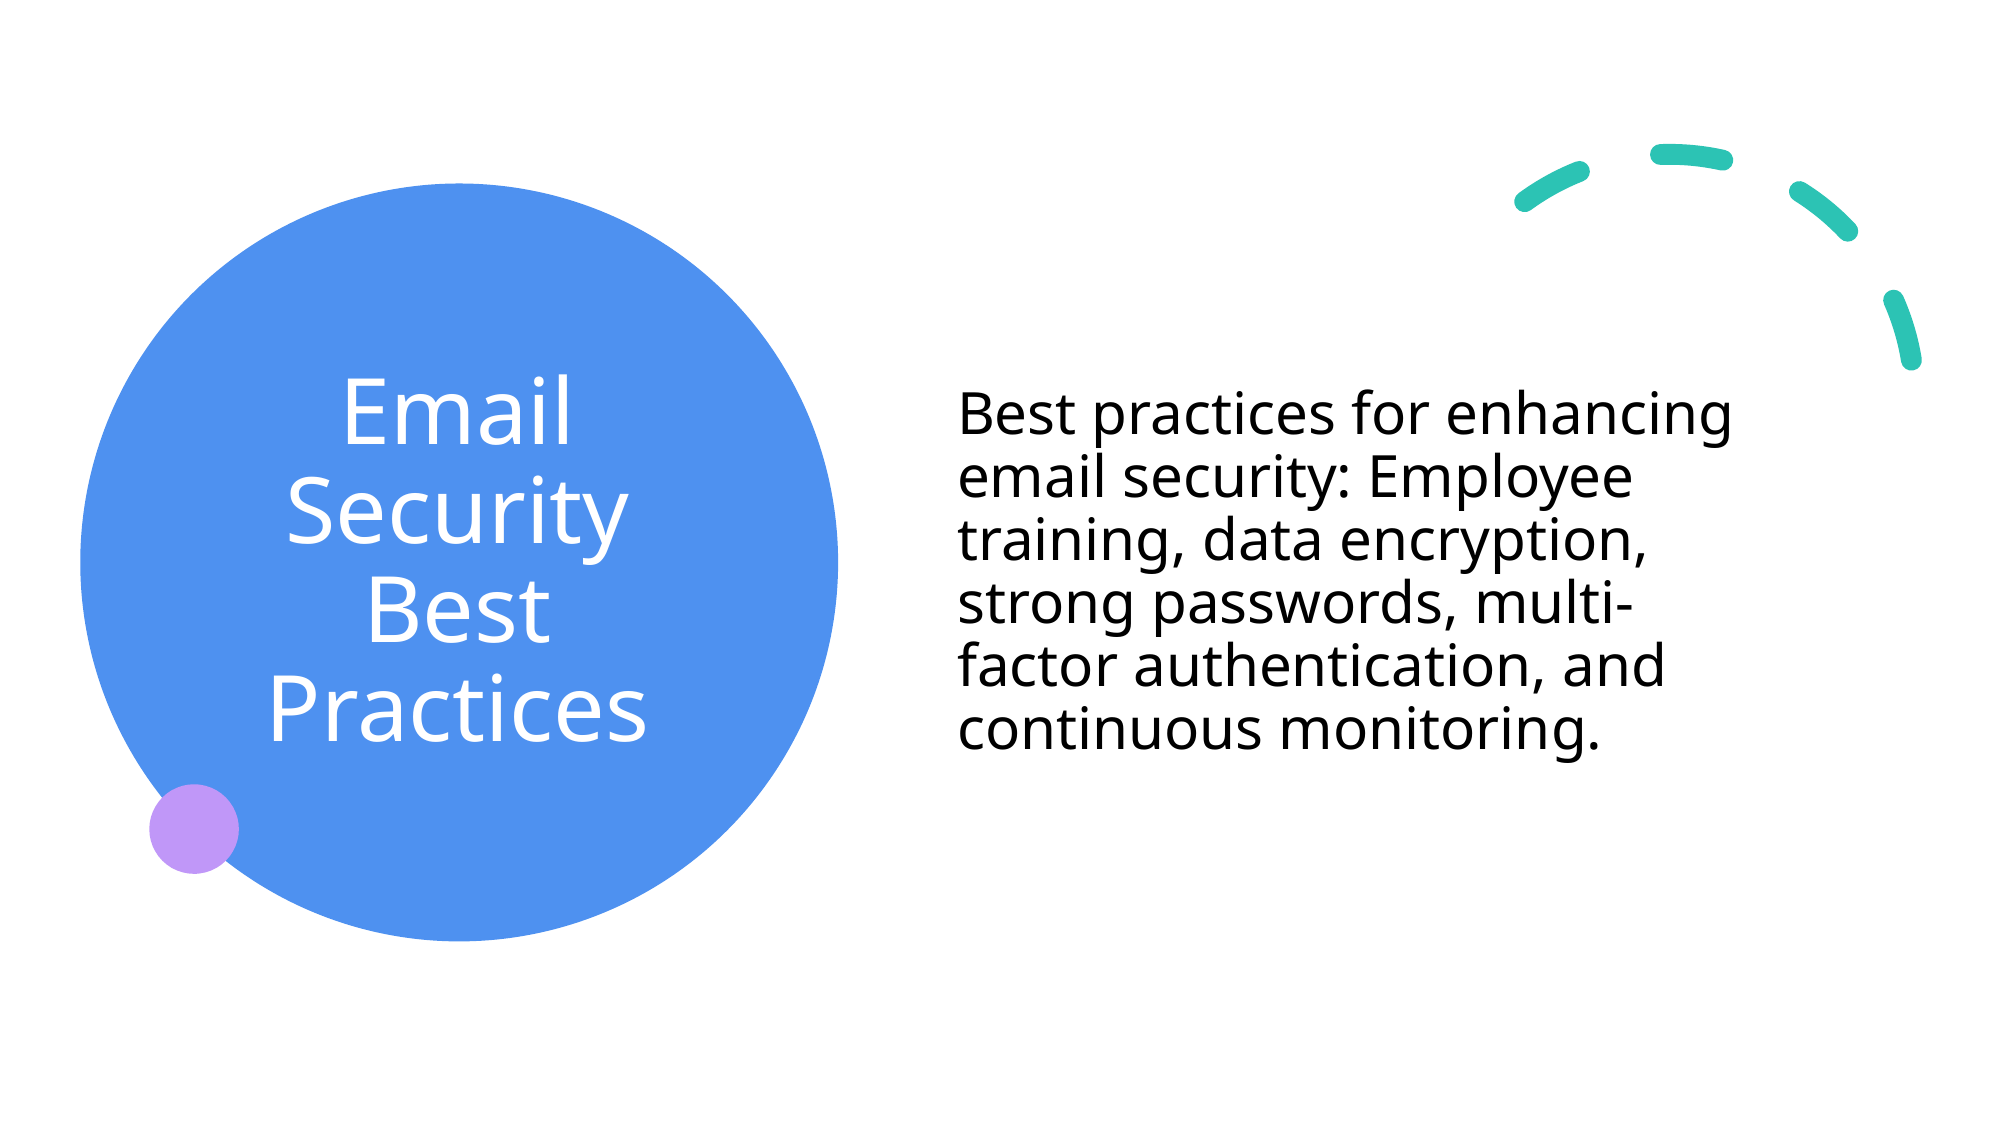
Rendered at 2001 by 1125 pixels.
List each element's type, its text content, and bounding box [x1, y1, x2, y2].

title Email Security Best Practices [191, 228, 724, 898]
list Best practices for enhancing email security: Employee training, data encryption, strong passwords, multi-factor authentication, and continuous monitoring. [948, 249, 1789, 896]
